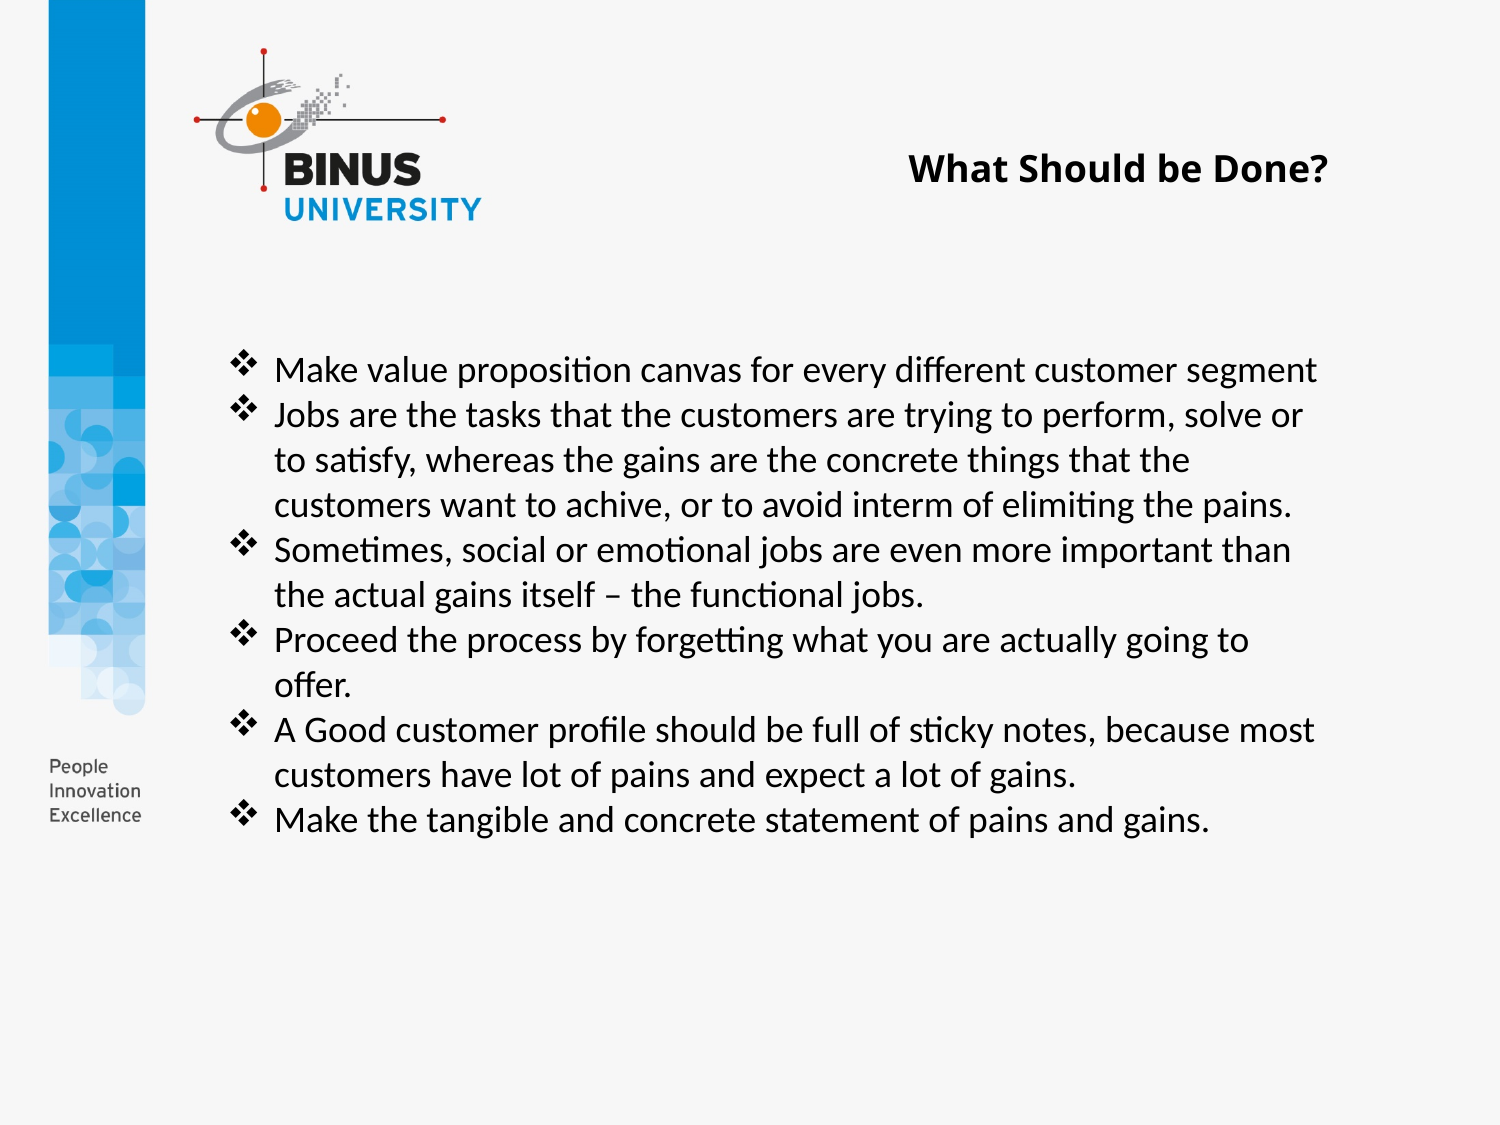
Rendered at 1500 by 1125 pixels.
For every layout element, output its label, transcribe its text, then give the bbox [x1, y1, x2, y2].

text_box Make value proposition canvas for every different customer segment Jobs are the tasks that the customers are trying to perform, solve or to satisfy, whereas the gains are the concrete things that the customers want to achive, or to avoid interm of elimiting the pains. Sometimes, social or emotional jobs are even more important than the actual gains itself – the functional jobs. Proceed the process by forgetting what you are actually going to offer. A Good customer profile should be full of sticky notes, because most customers have lot of pains and expect a lot of gains. Make the tangible and concrete statement of pains and gains. [212, 337, 1350, 848]
text_box What Should be Done? [893, 137, 1344, 198]
picture [0, 0, 1500, 845]
